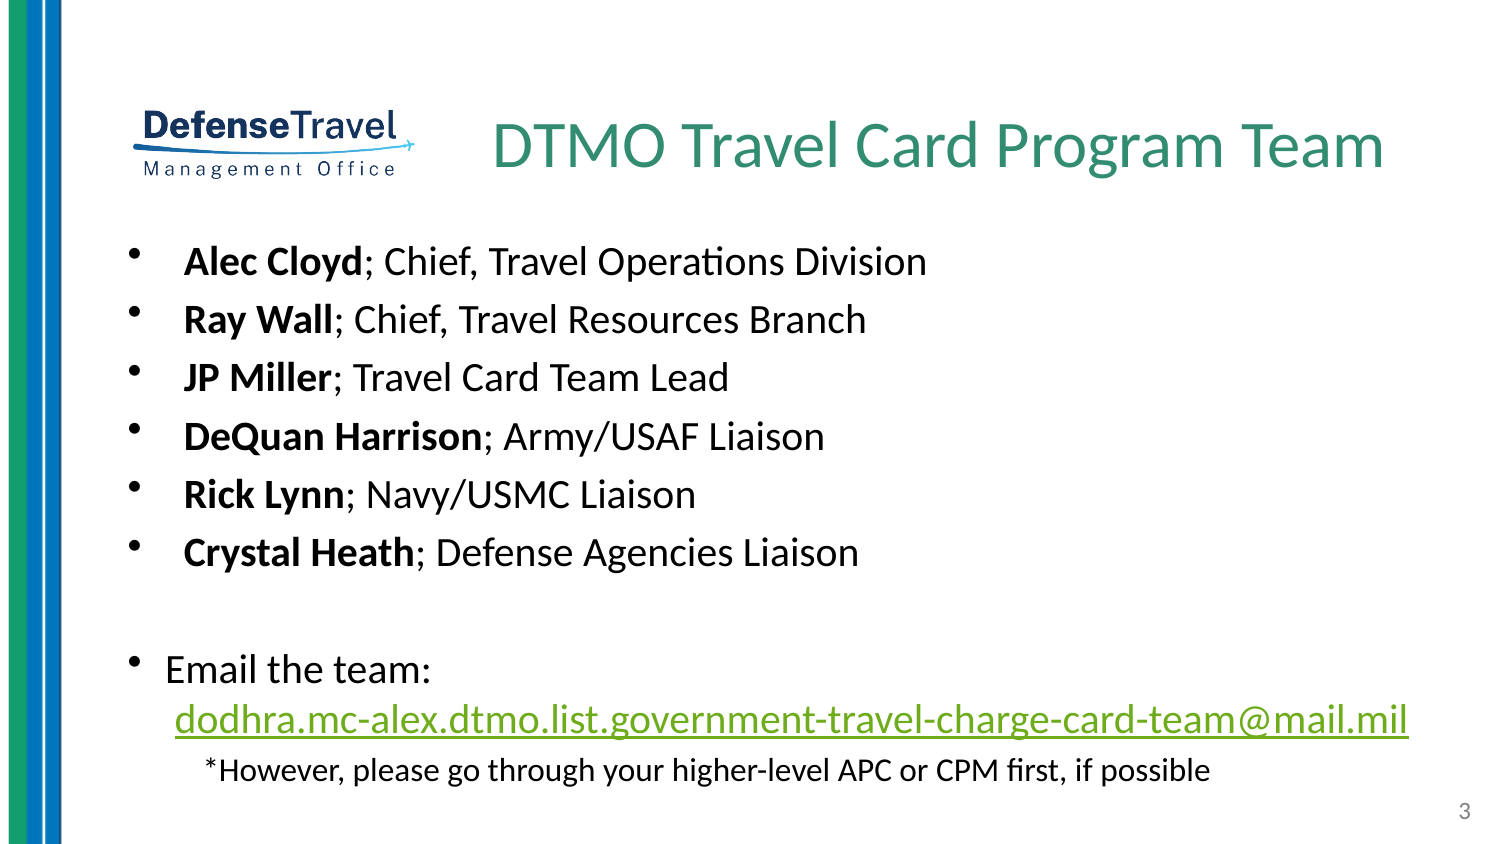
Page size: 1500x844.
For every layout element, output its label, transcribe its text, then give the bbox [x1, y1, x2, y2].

picture [0, 0, 26, 844]
title DTMO Travel Card Program Team [112, 84, 1387, 197]
picture [29, 0, 1500, 844]
text_box Alec Cloyd; Chief, Travel Operations Division Ray Wall; Chief, Travel Resources Branch JP Miller; Travel Card Team Lead DeQuan Harrison; Army/USAF Liaison Rick Lynn; Navy/USMC Liaison Crystal Heath; Defense Agencies Liaison Email the team: dodhra.mc-alex.dtmo.list.government-travel-charge-card-team@mail.mil *However, please go through your higher-level APC or CPM first, if possible [112, 226, 1447, 811]
